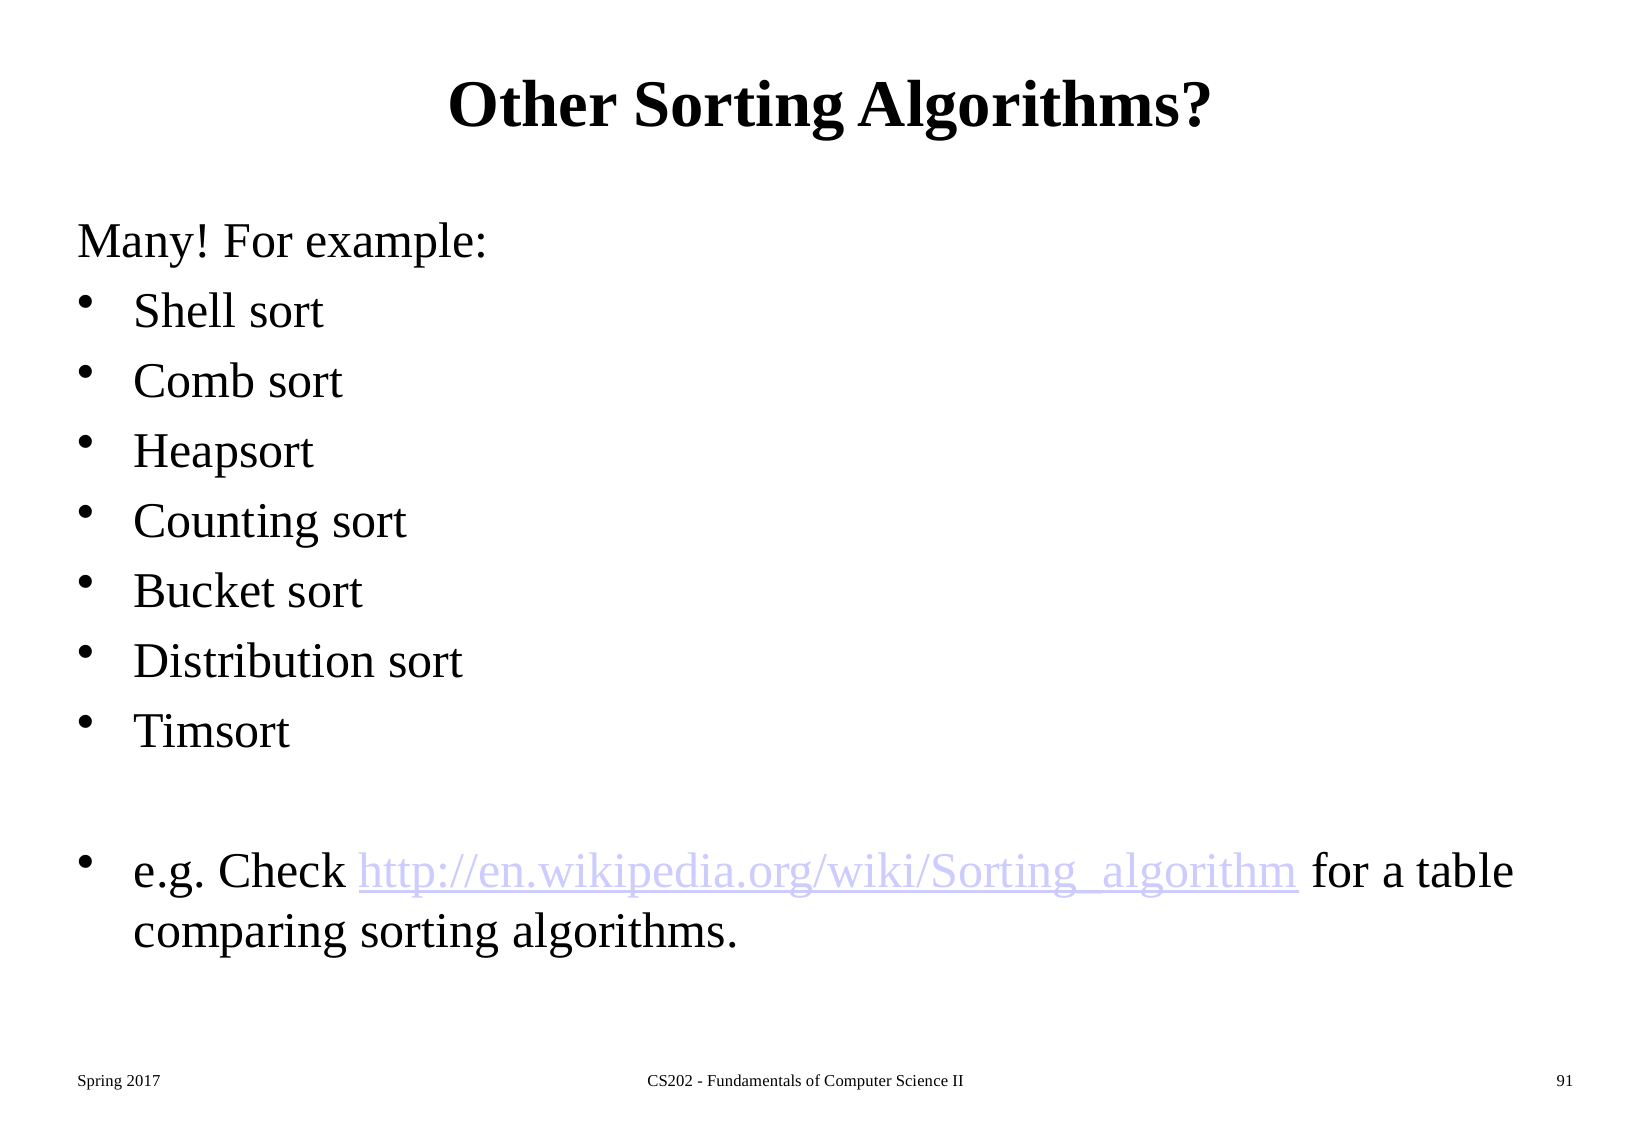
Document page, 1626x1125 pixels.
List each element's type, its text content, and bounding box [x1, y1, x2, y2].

list Many! For example: Shell sort Comb sort Heapsort Counting sort Bucket sort Distribution sort Timsort e.g. Check http://en.wikipedia.org/wiki/Sorting_algorithm for a table comparing sorting algorithms. [62, 200, 1588, 1038]
slide_number Spring 2017 [62, 1062, 402, 1101]
title Other Sorting Algorithms? [62, 24, 1600, 175]
footer CS202 - Fundamentals of Computer Science II [500, 1062, 1111, 1101]
slide_number 91 [1249, 1062, 1589, 1101]
